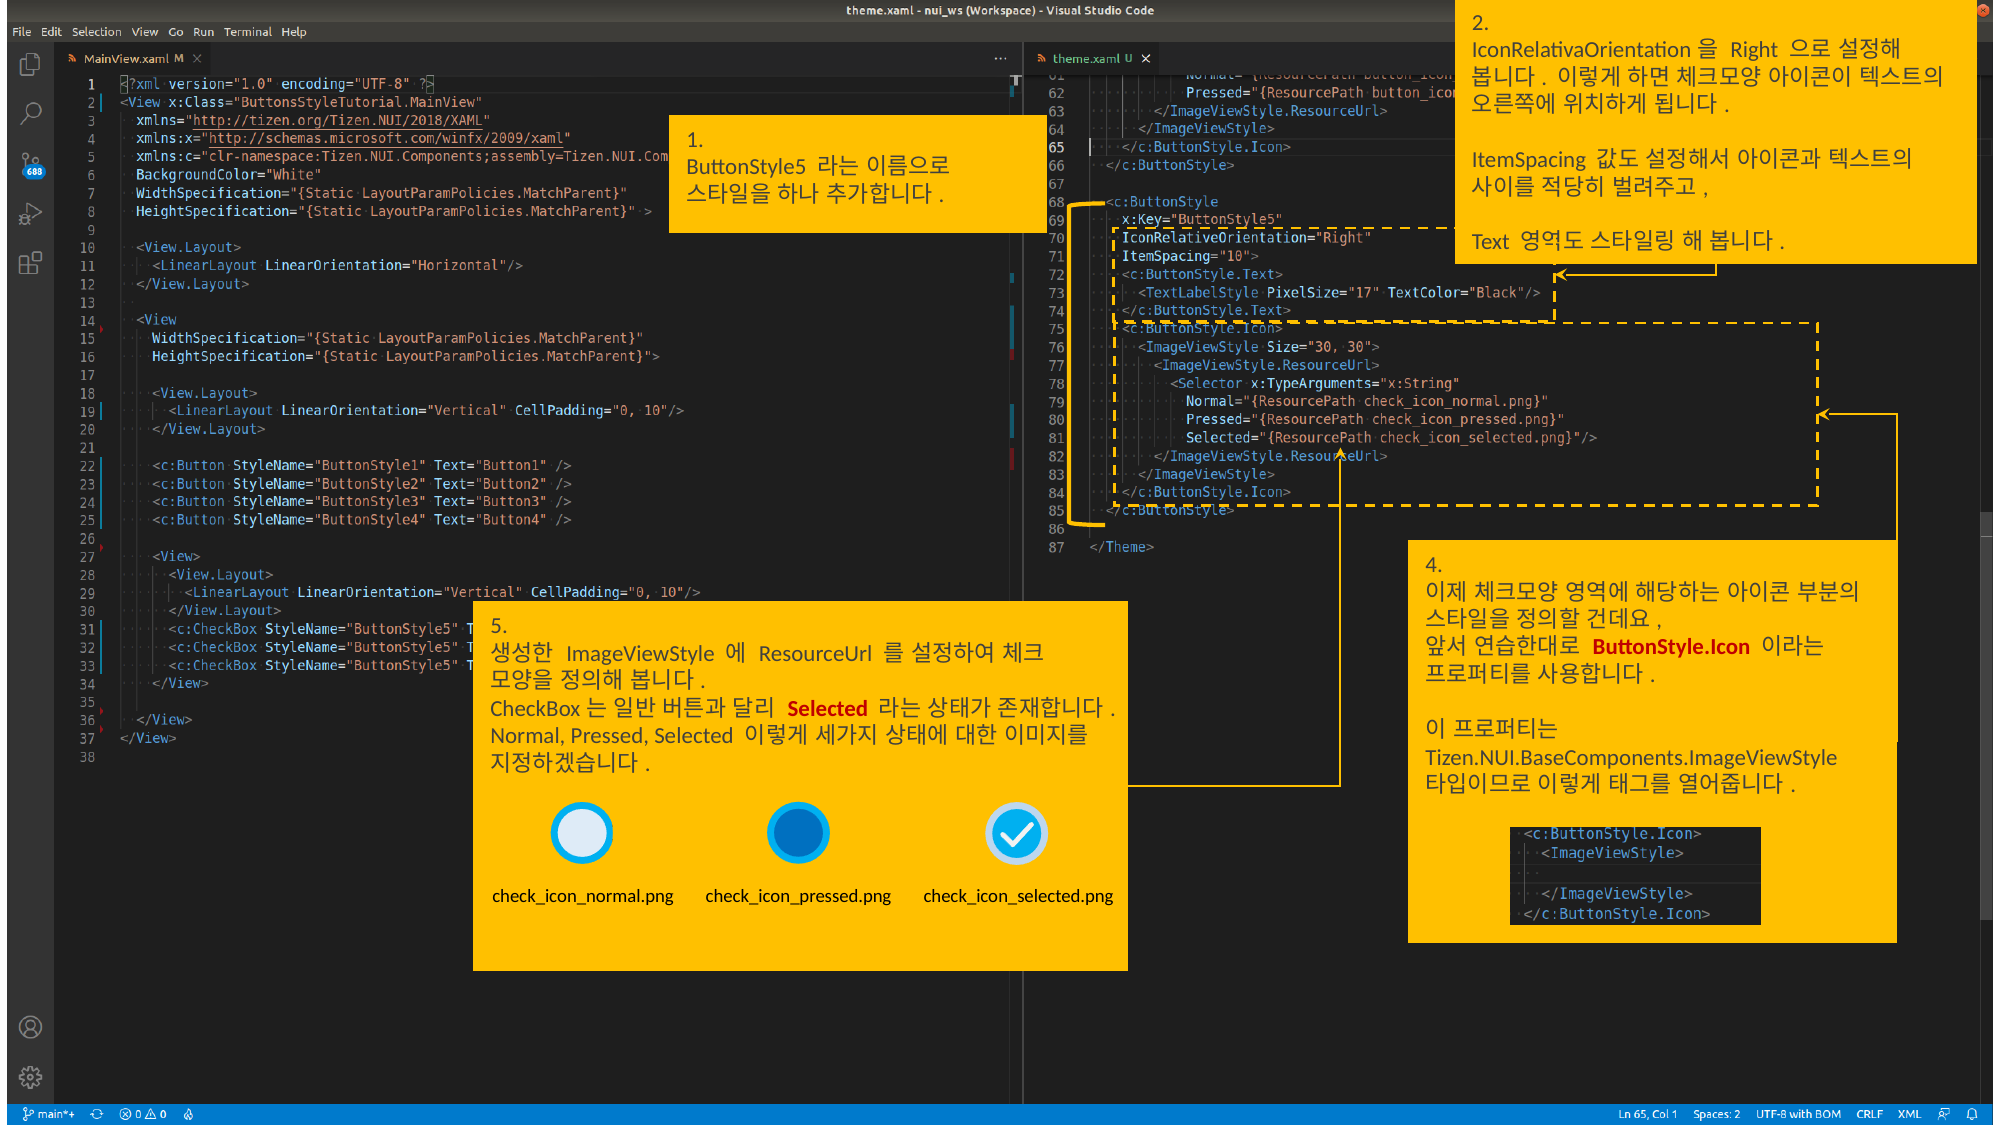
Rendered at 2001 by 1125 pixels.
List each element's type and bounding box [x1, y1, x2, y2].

picture [7, 0, 1993, 1125]
text_box [1063, 509, 1403, 724]
text_box [1554, 261, 1717, 275]
text_box [1817, 414, 1895, 742]
